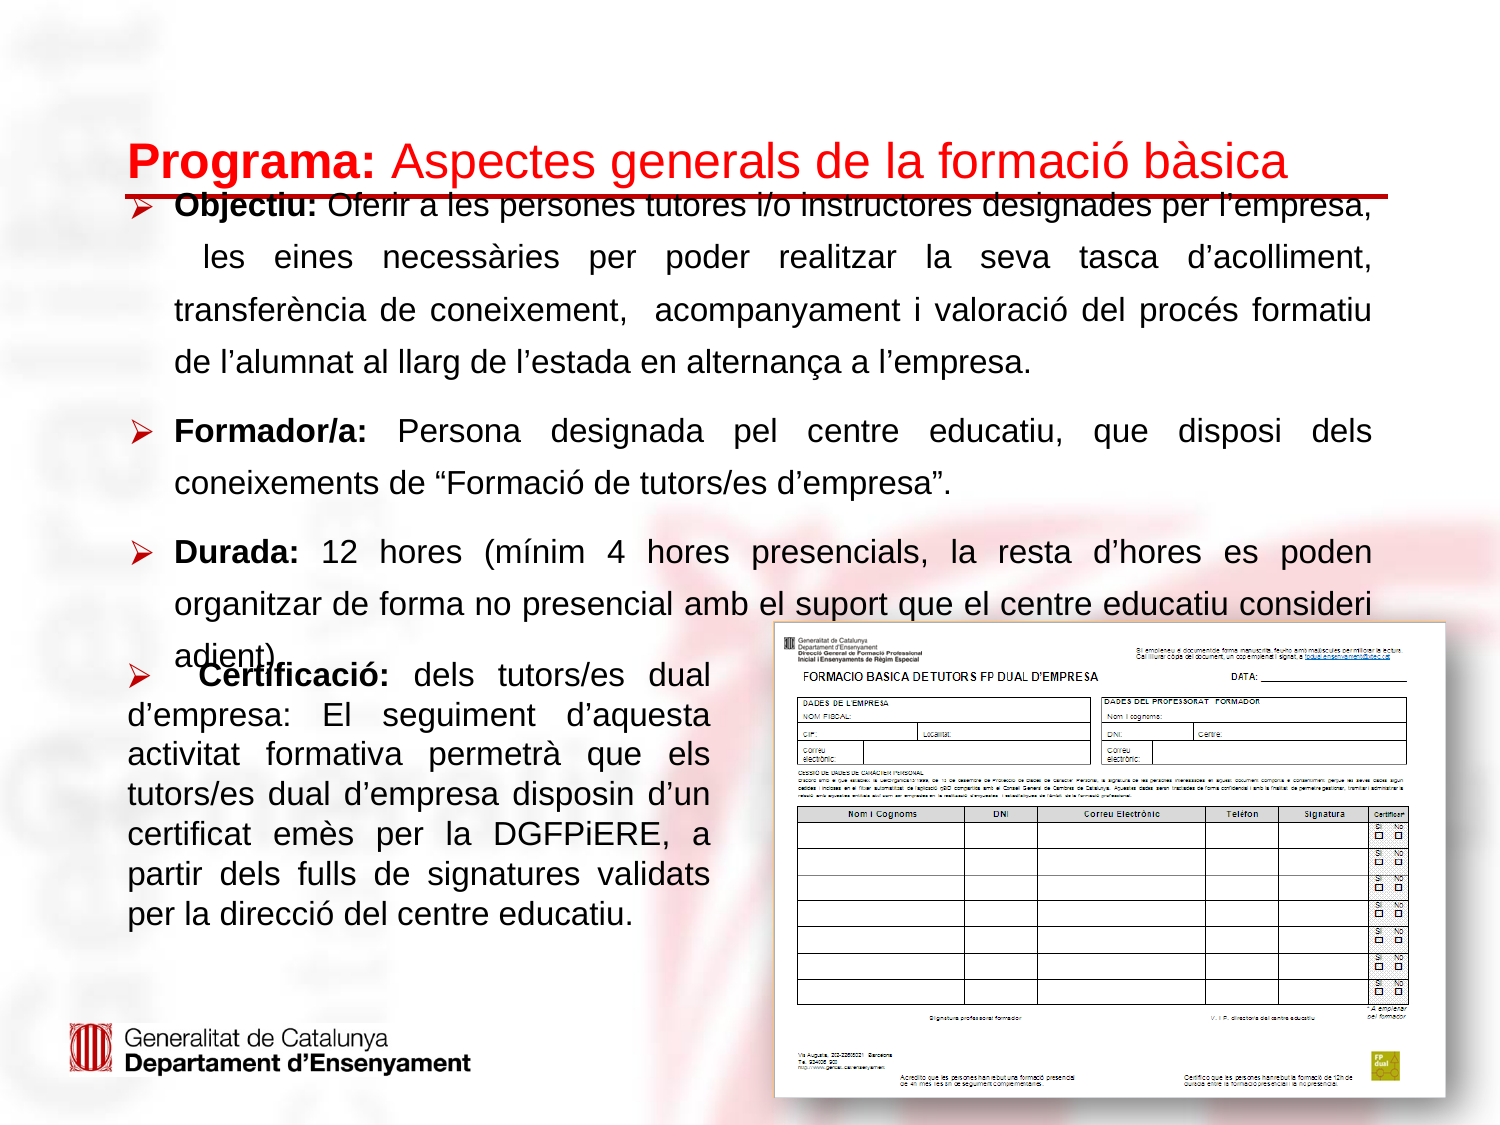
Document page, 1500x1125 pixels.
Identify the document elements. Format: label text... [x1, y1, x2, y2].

text_box Certificació: dels tutors/es dual d’empresa: El seguiment d’aquesta activitat formativa permetrà que els tutors/es dual d’empresa disposin d’un certificat emès per la DGFPiERE, a partir dels fulls de signatures validats per la direcció del centre educatiu. [112, 645, 727, 940]
text_box Objectiu: Oferir a les persones tutores i/o instructores designades per l’empresa, les eines necessàries per poder realitzar la seva tasca d’acolliment, transferència de coneixement, acompanyament i valoració del procés formatiu de l’alumnat al llarg de l’estada en alternança a l’empresa. Formador/a: Persona designada pel centre educatiu, que disposi dels coneixements de “Formació de tutors/es d’empresa”. Durada: 12 hores (mínim 4 hores presencials, la resta d’hores es poden organitzar de forma no presencial amb el suport que el centre educatiu consideri adient). [100, 163, 1390, 682]
text_box [245, 843, 755, 1079]
title Programa: Aspectes generals de la formació bàsica [112, 82, 1388, 163]
picture [0, 0, 1500, 1125]
